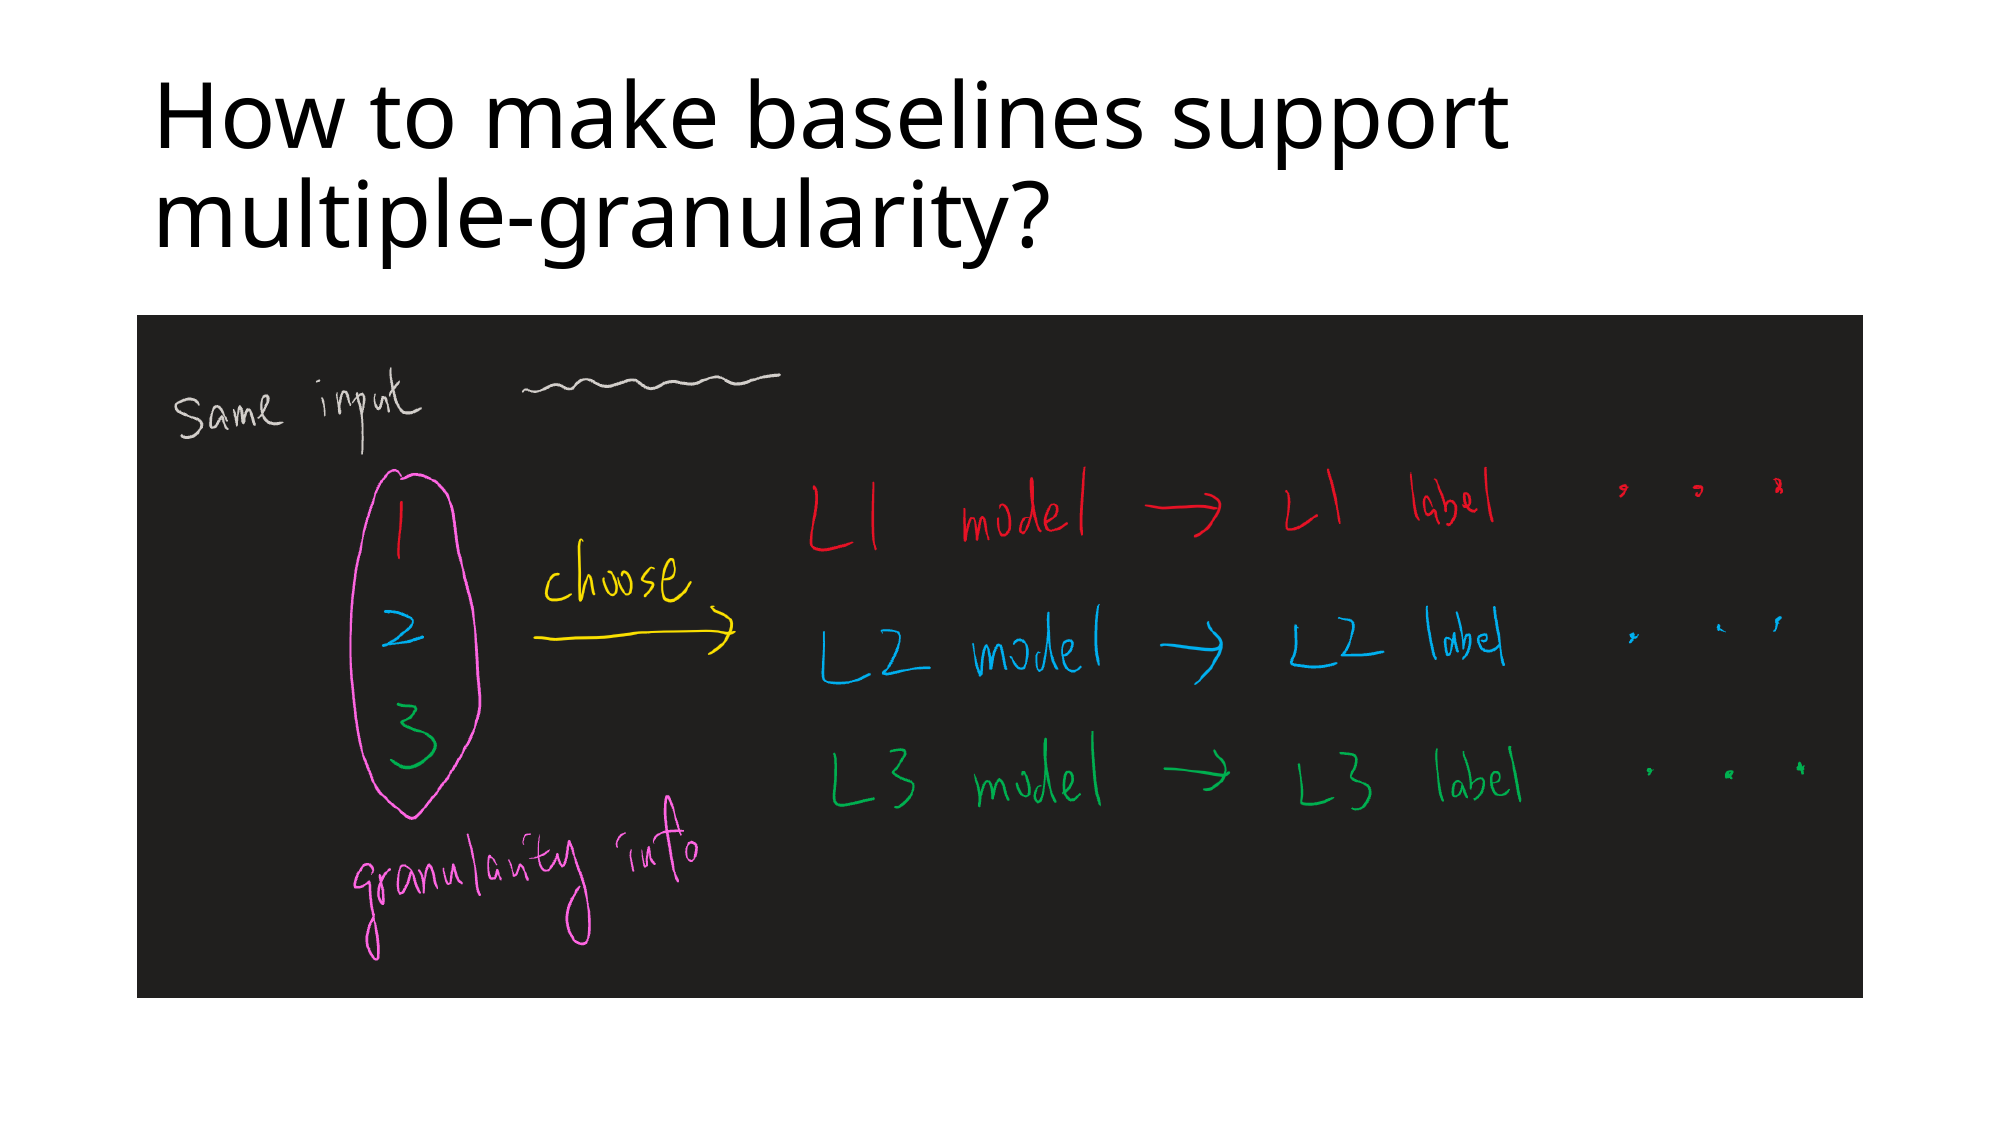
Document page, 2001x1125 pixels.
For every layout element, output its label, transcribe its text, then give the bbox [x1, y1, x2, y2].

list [137, 315, 1863, 998]
title How to make baselines support multiple-granularity? [137, 59, 1863, 278]
